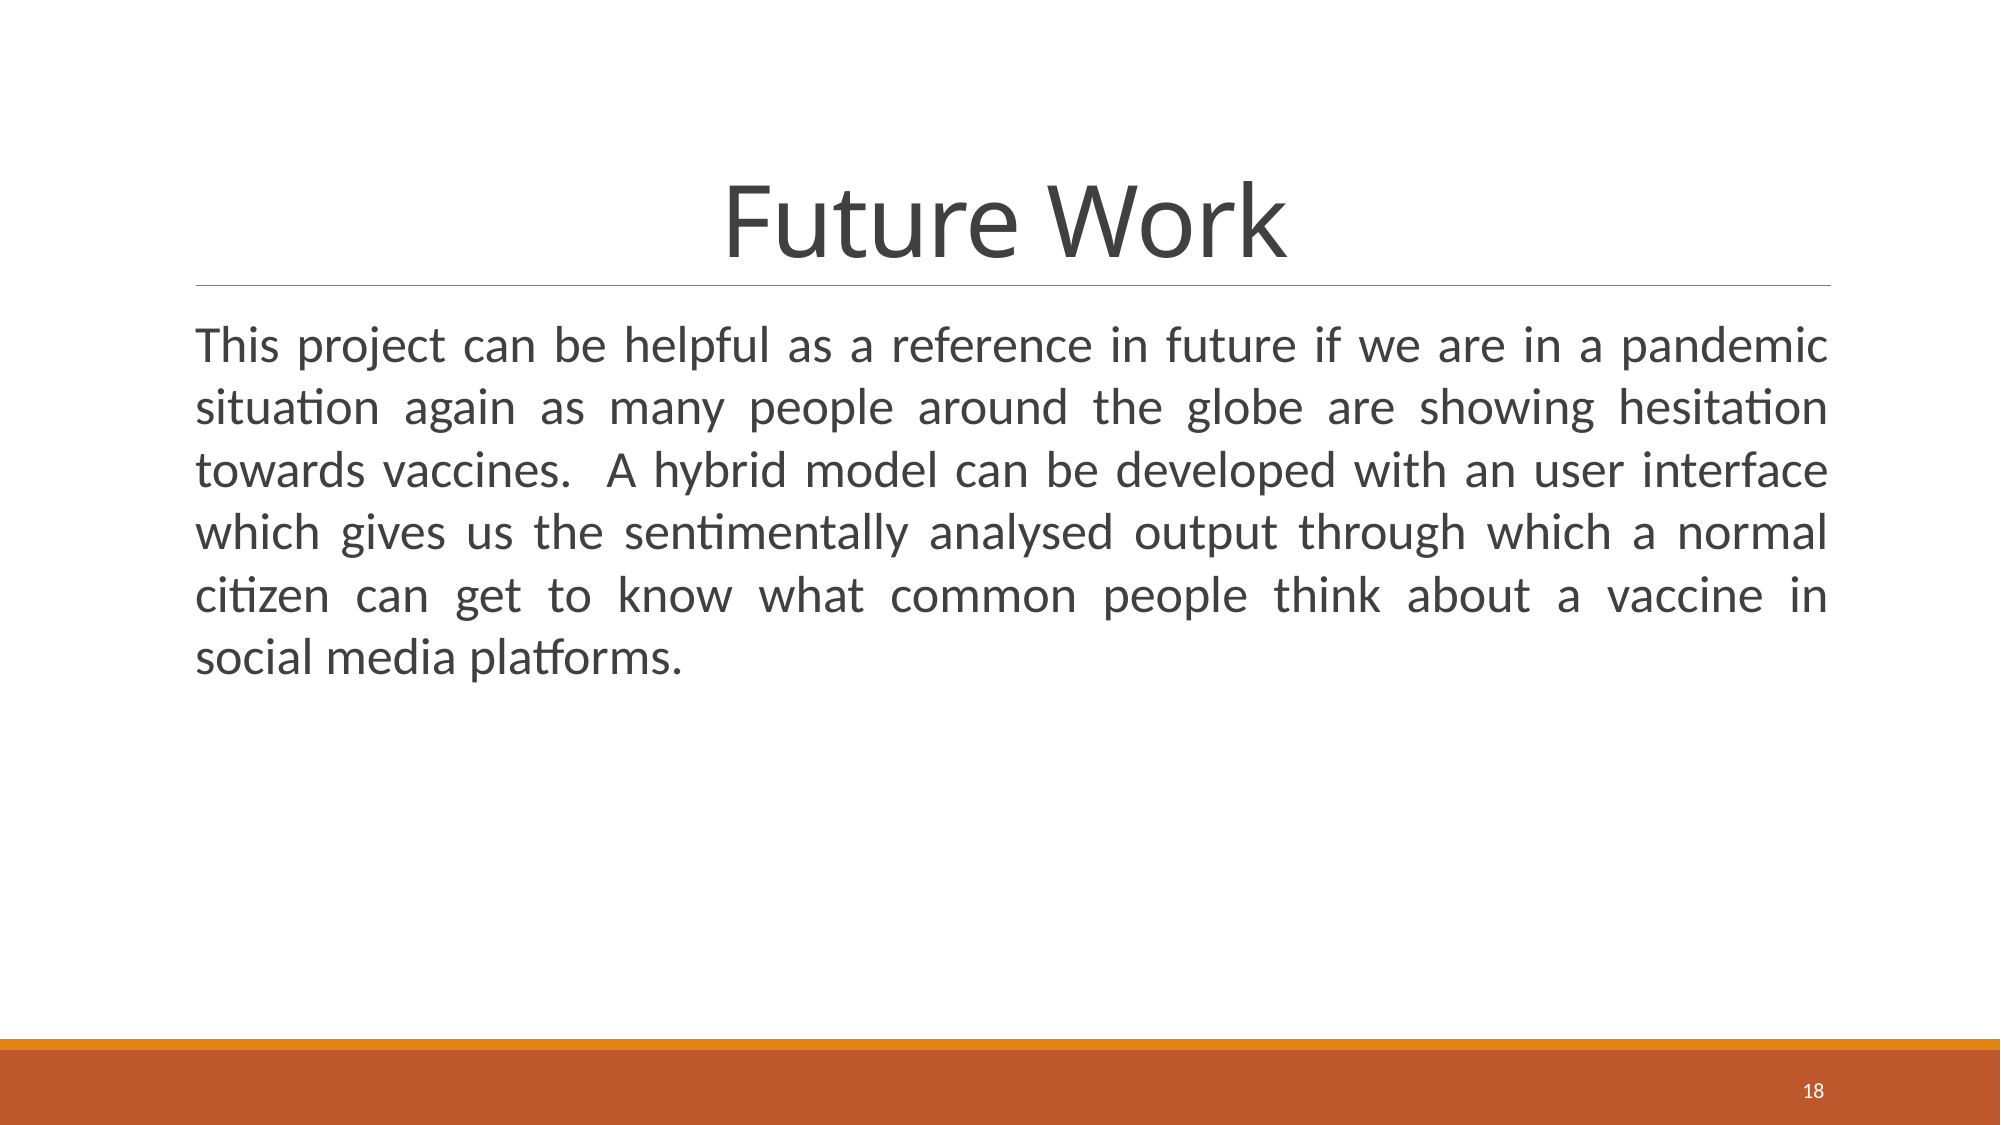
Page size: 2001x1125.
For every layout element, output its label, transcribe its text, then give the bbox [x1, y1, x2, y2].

title Future Work [180, 47, 1830, 285]
slide_number 18 [1624, 1059, 1840, 1120]
list This project can be helpful as a reference in future if we are in a pandemic situation again as many people around the globe are showing hesitation towards vaccines. A hybrid model can be developed with an user interface which gives us the sentimentally analysed output through which a normal citizen can get to know what common people think about a vaccine in social media platforms. [180, 302, 1830, 963]
